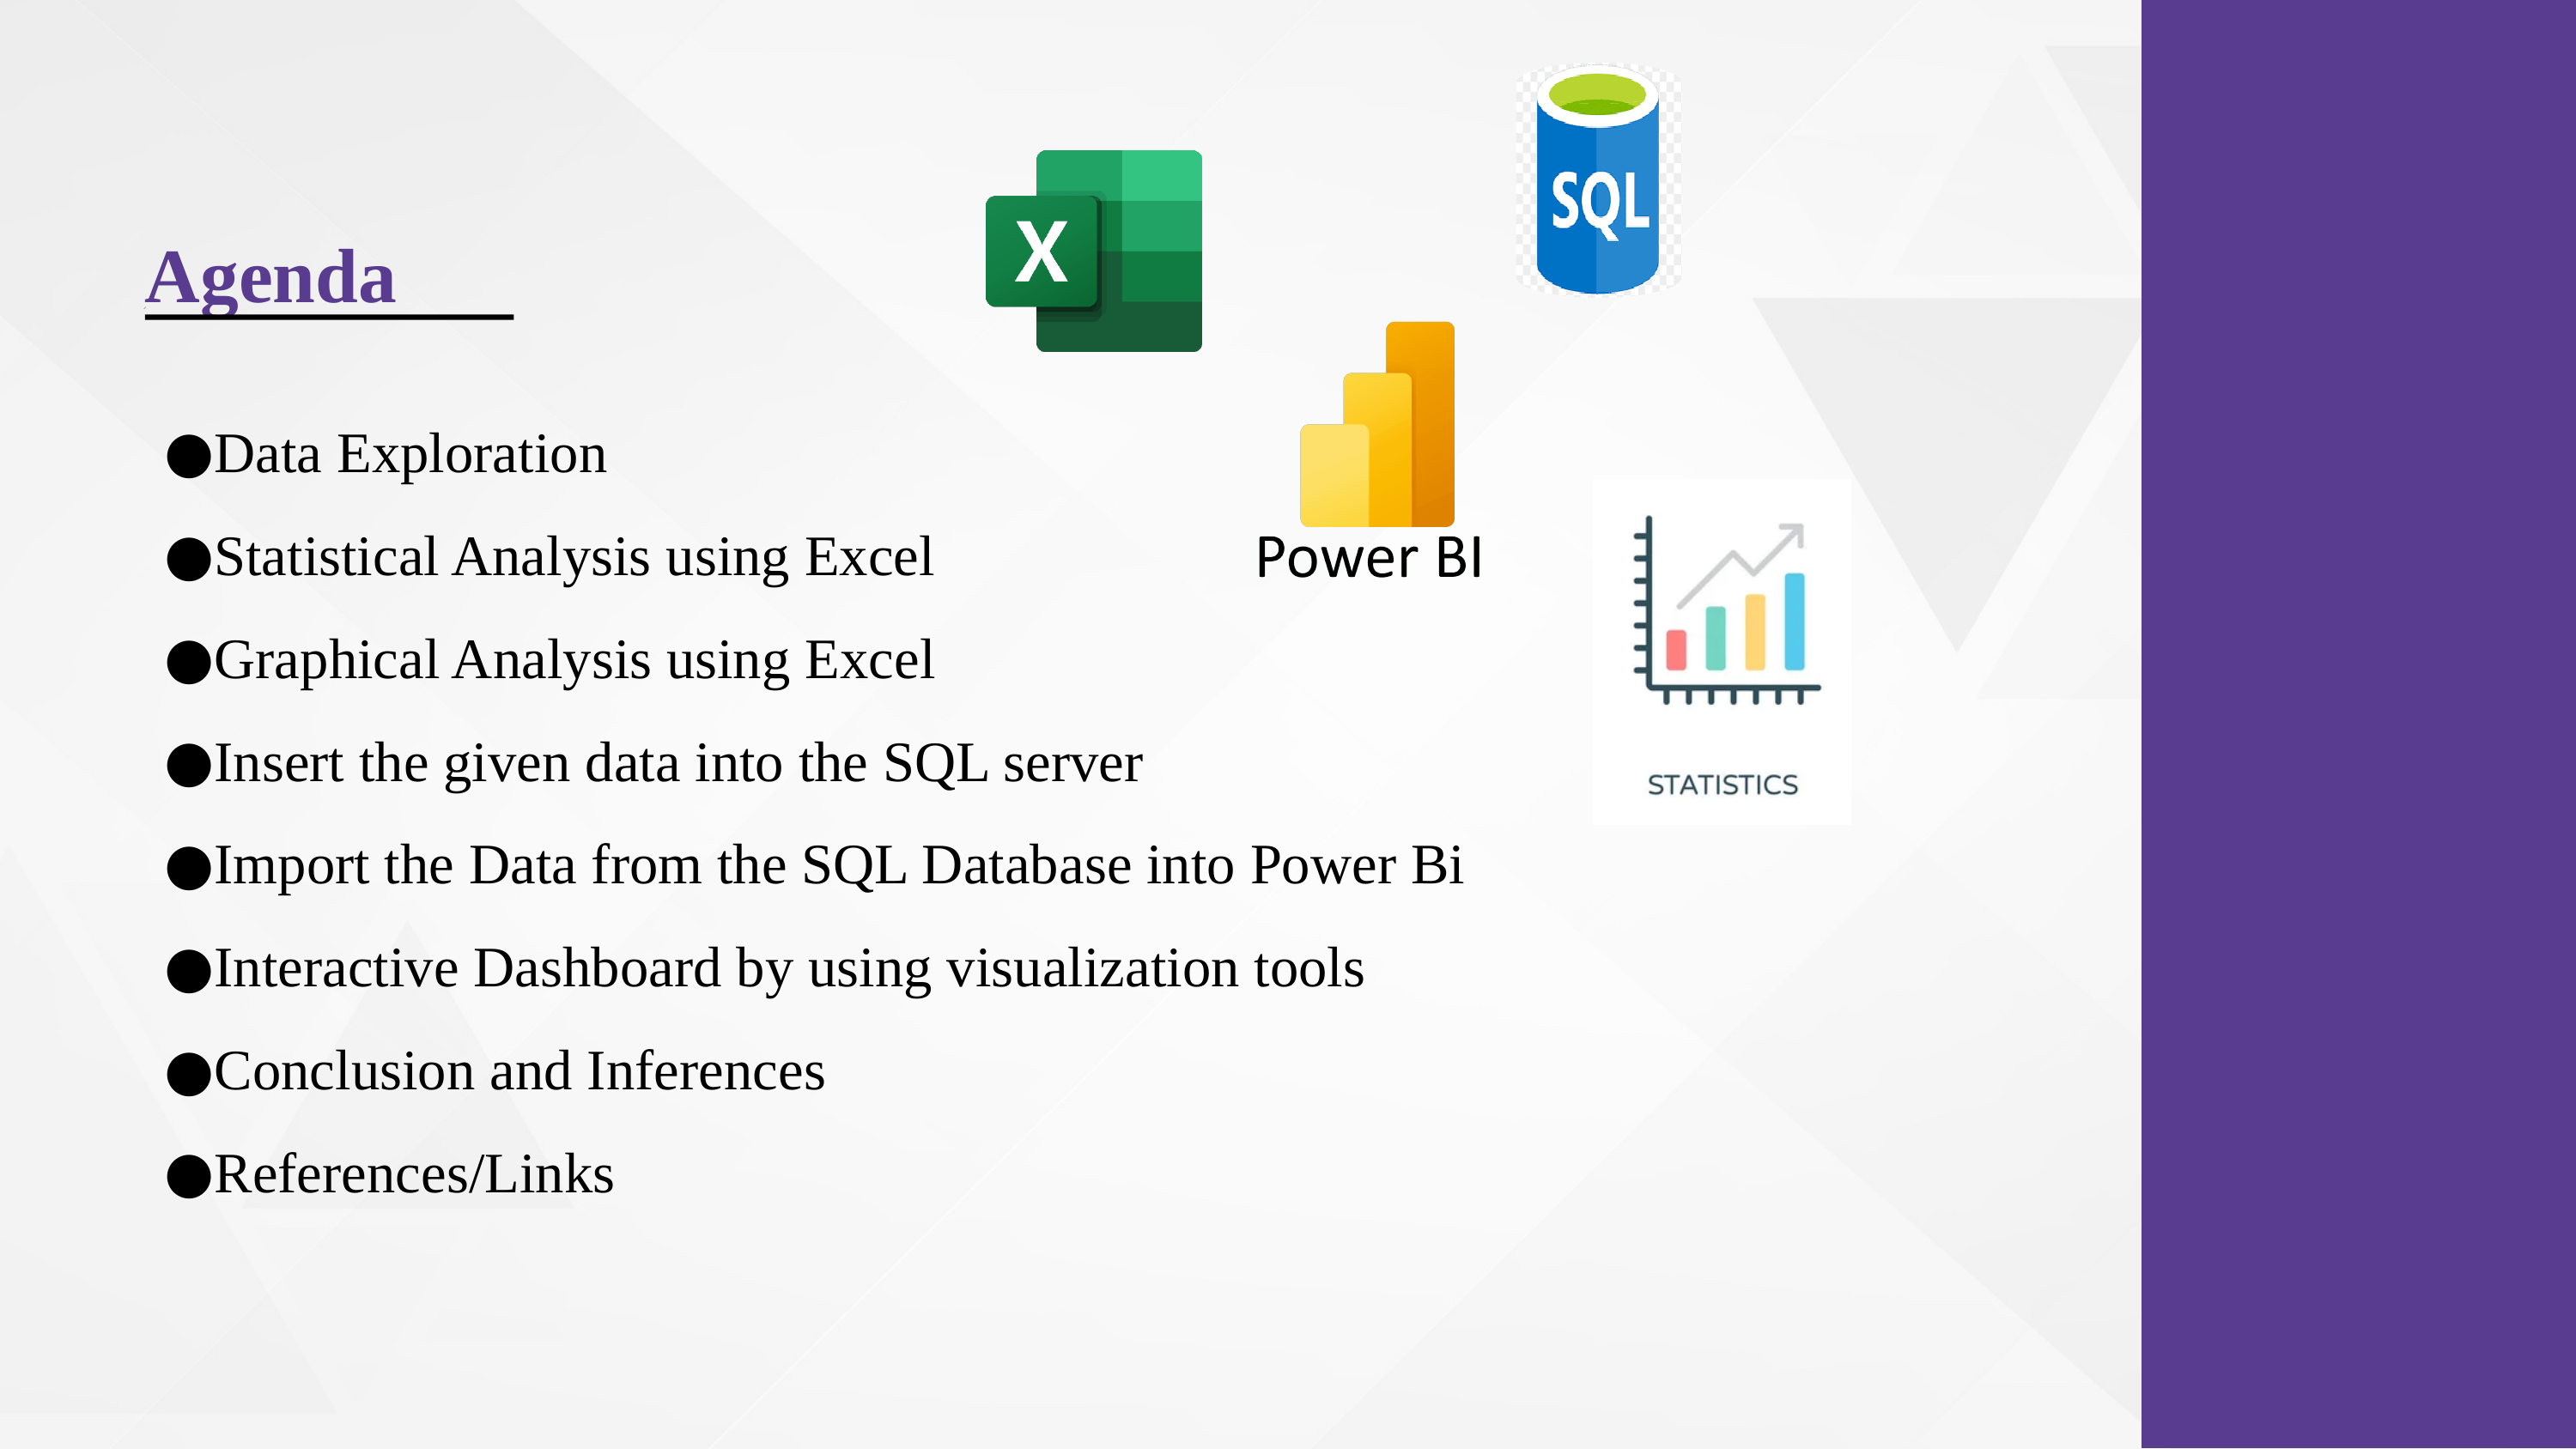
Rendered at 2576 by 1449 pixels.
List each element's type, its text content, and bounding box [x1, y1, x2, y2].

text_box [0, 0, 2141, 1449]
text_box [2141, 0, 2576, 1449]
picture [1516, 62, 1682, 299]
text_box Data Exploration Statistical Analysis using Excel Graphical Analysis using Excel Insert the given data into the SQL server Import the Data from the SQL Database into Power Bi Interactive Dashboard by using visualization tools Conclusion and Inferences References/Links [144, 380, 1911, 1205]
text_box Agenda [144, 210, 843, 318]
picture [986, 150, 1852, 825]
